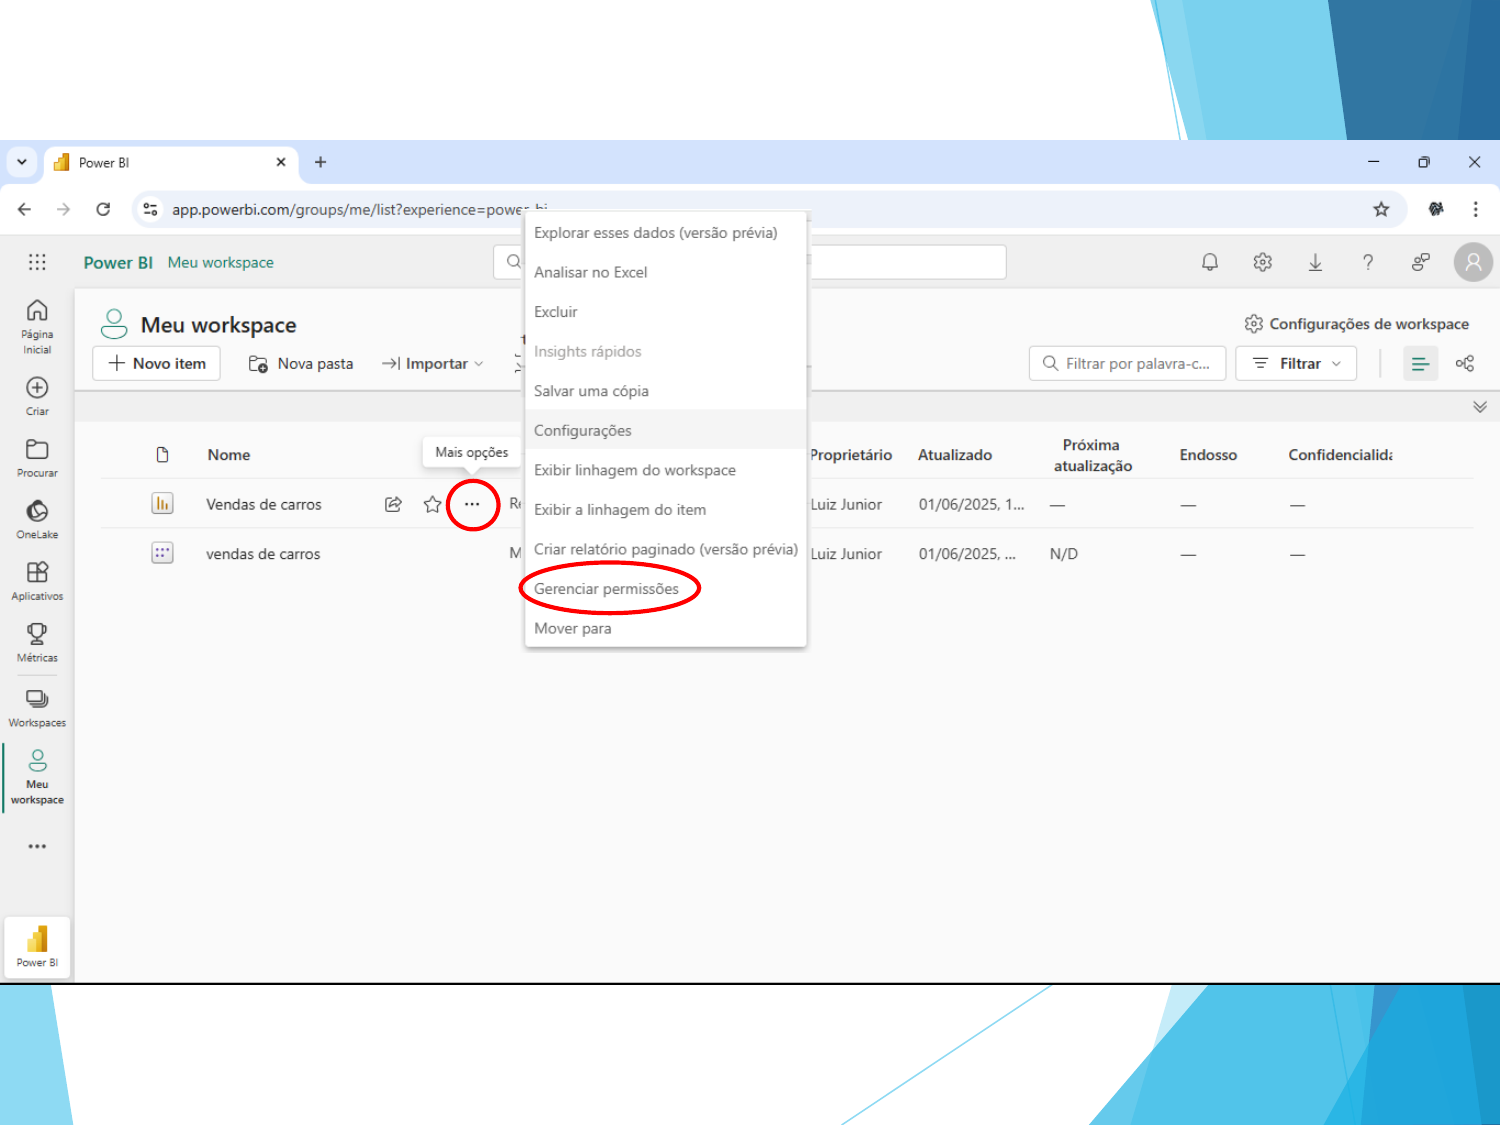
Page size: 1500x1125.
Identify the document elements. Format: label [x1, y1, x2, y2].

picture [0, 140, 1500, 985]
